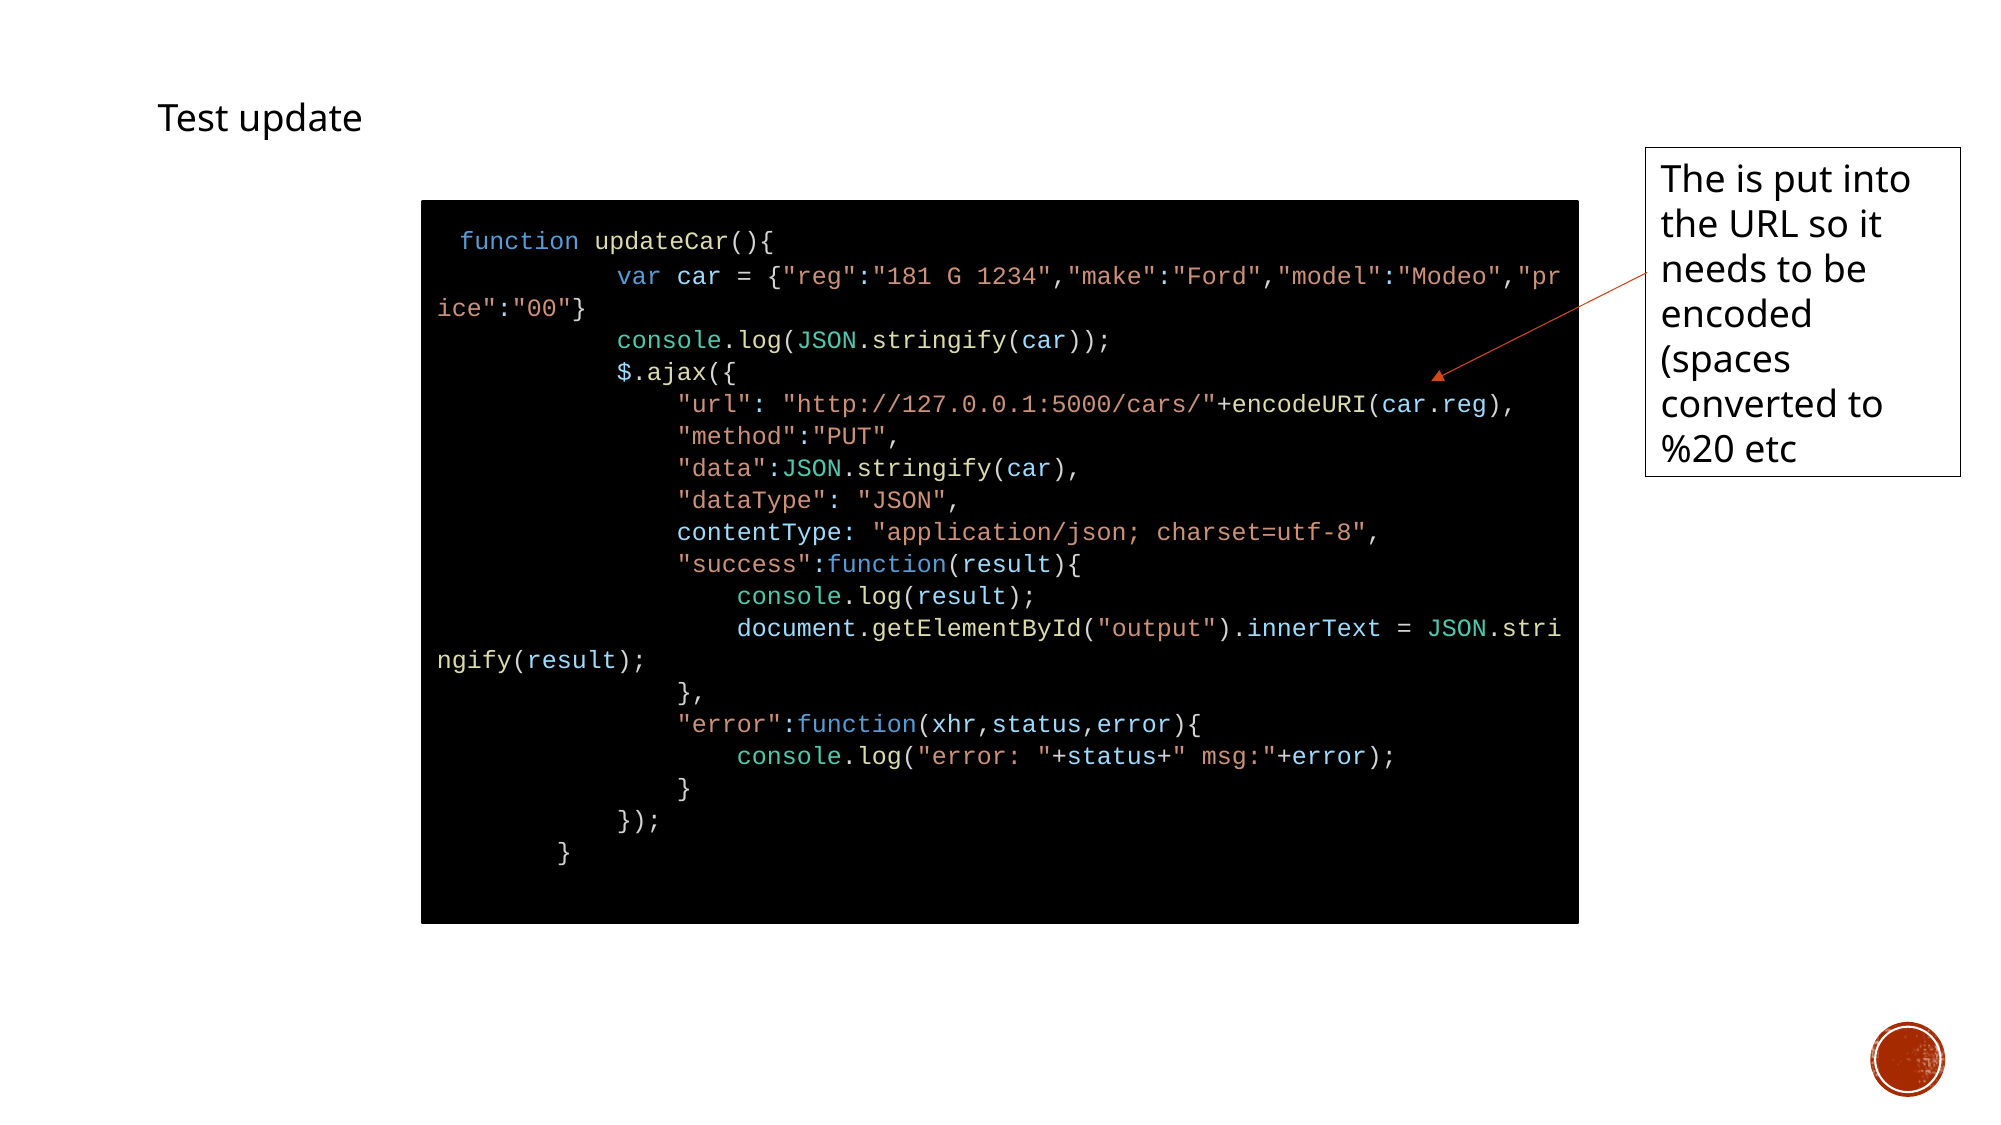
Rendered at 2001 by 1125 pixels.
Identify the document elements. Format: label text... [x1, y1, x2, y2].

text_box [1433, 274, 1644, 379]
text_box function updateCar(){ var car = {"reg":"181 G 1234","make":"Ford","model":"Modeo","price":"00"} console.log(JSON.stringify(car)); $.ajax({ "url": "http://127.0.0.1:5000/cars/"+encodeURI(car.reg), "method":"PUT", "data":JSON.stringify(car), "dataType": "JSON", contentType: "application/json; charset=utf-8", "success":function(result){ console.log(result); document.getElementById("output").innerText = JSON.stringify(result); }, "error":function(xhr,status,error){ console.log("error: "+status+" msg:"+error); } }); } [421, 200, 1579, 924]
text_box Test update [143, 86, 705, 147]
text_box The is put into the URL so it needs to be encoded (spaces converted to %20 etc [1645, 147, 1961, 477]
